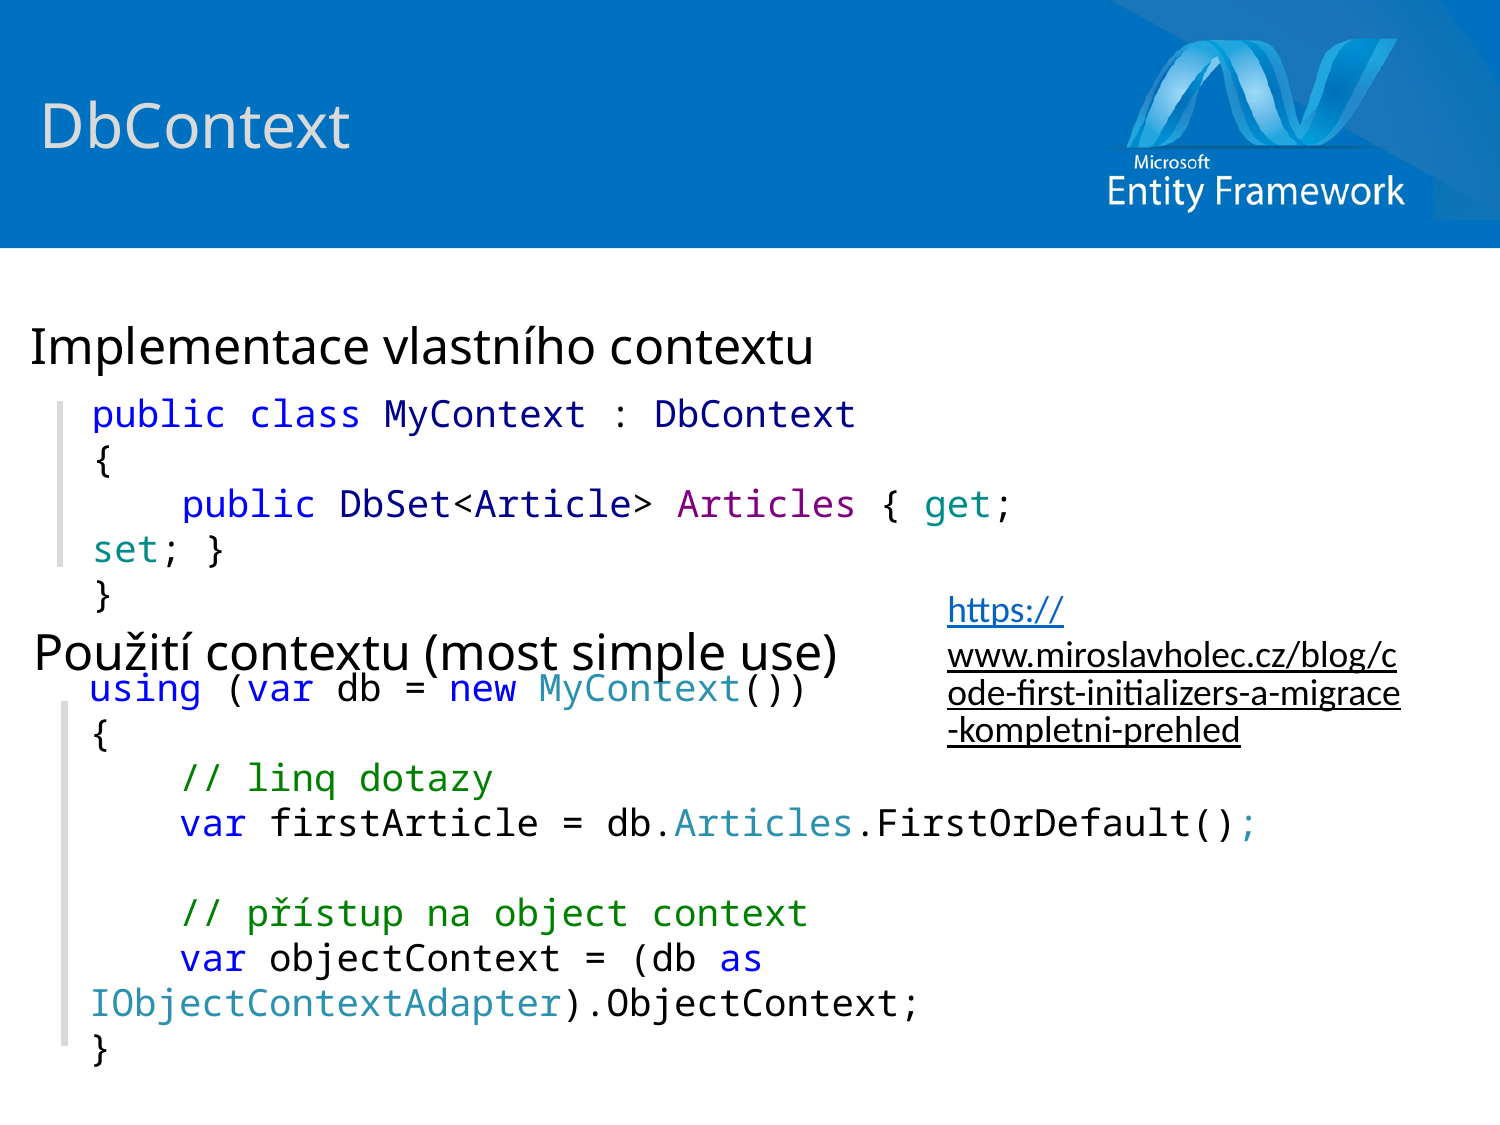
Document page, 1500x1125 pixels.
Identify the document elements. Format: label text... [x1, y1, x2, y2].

text_box https://www.miroslavholec.cz/blog/code-first-initializers-a-migrace-kompletni-prehled [932, 577, 1421, 728]
text_box public class MyContext : DbContext { public DbSet<Article> Articles { get; set; } } [77, 383, 1103, 623]
text_box using (var db = new MyContext()) { // linq dotazy var firstArticle = db.Articles.FirstOrDefault(); // přístup na object context var objectContext = (db as IObjectContextAdapter).ObjectContext; } [89, 664, 1500, 1080]
text_box Implementace vlastního contextu [15, 295, 832, 383]
text_box [0, 0, 1500, 249]
text_box DbContext [24, 78, 367, 169]
picture [1089, 0, 1500, 220]
text_box Použití contextu (most simple use) [18, 601, 854, 688]
